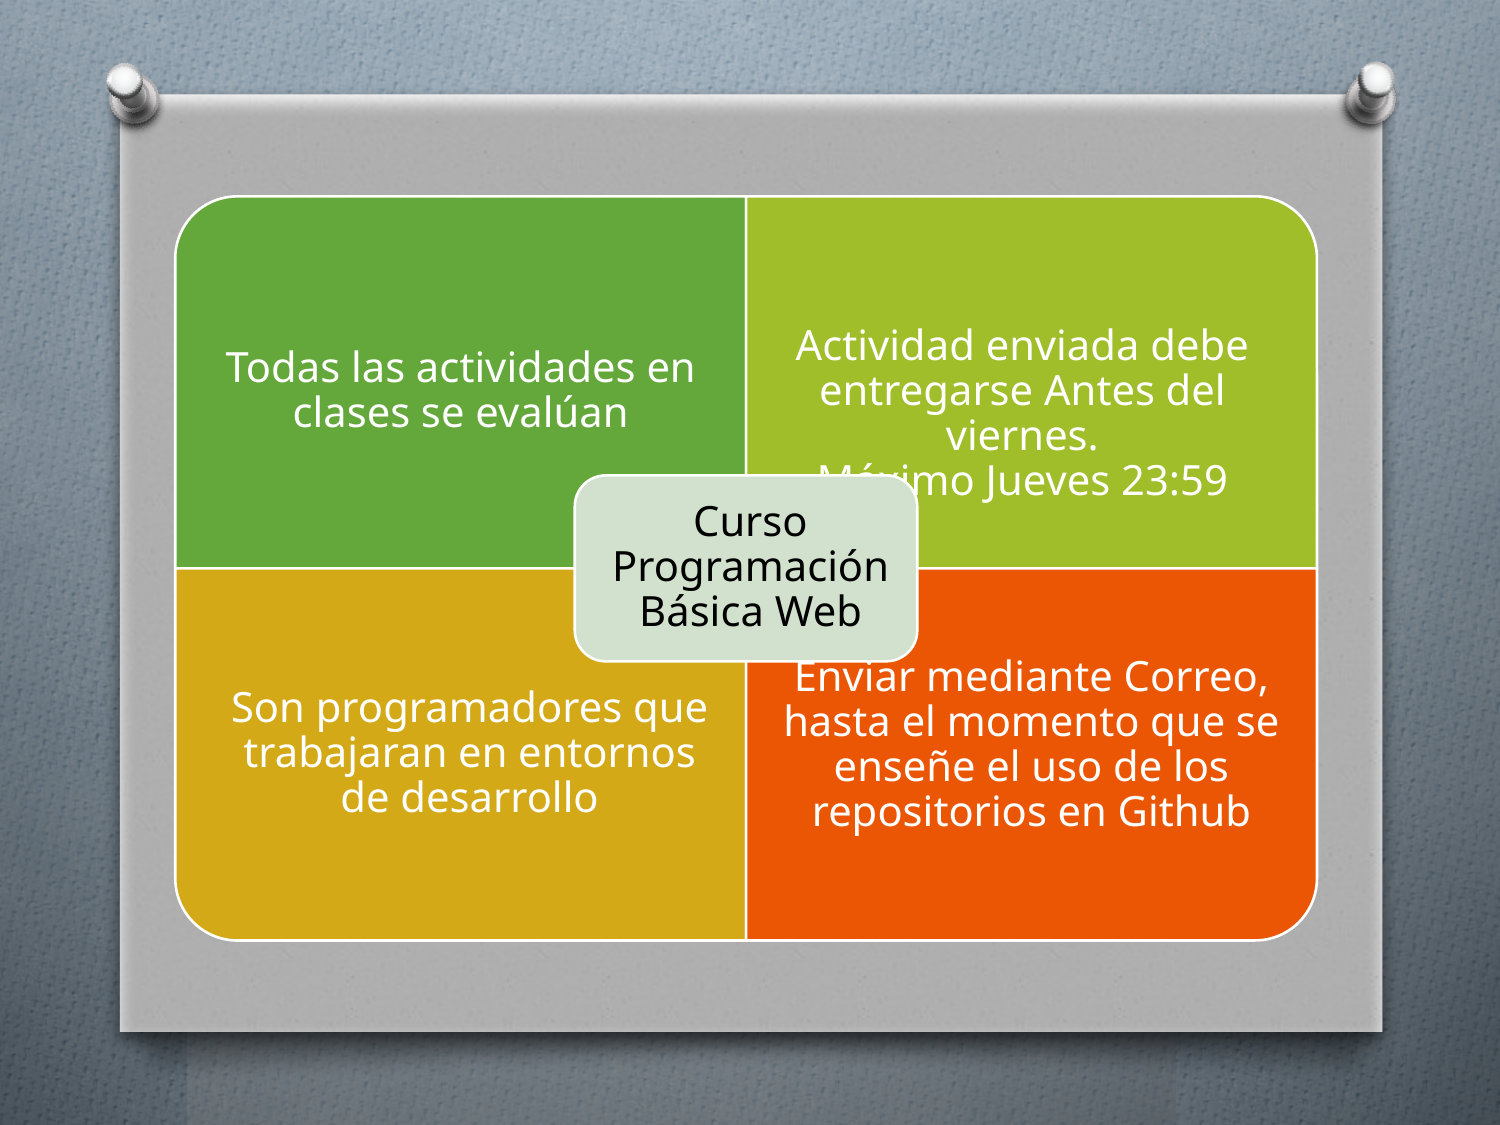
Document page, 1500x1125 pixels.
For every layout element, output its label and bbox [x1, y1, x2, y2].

text_box [174, 196, 1318, 941]
picture [75, 29, 198, 153]
picture [1317, 35, 1439, 156]
